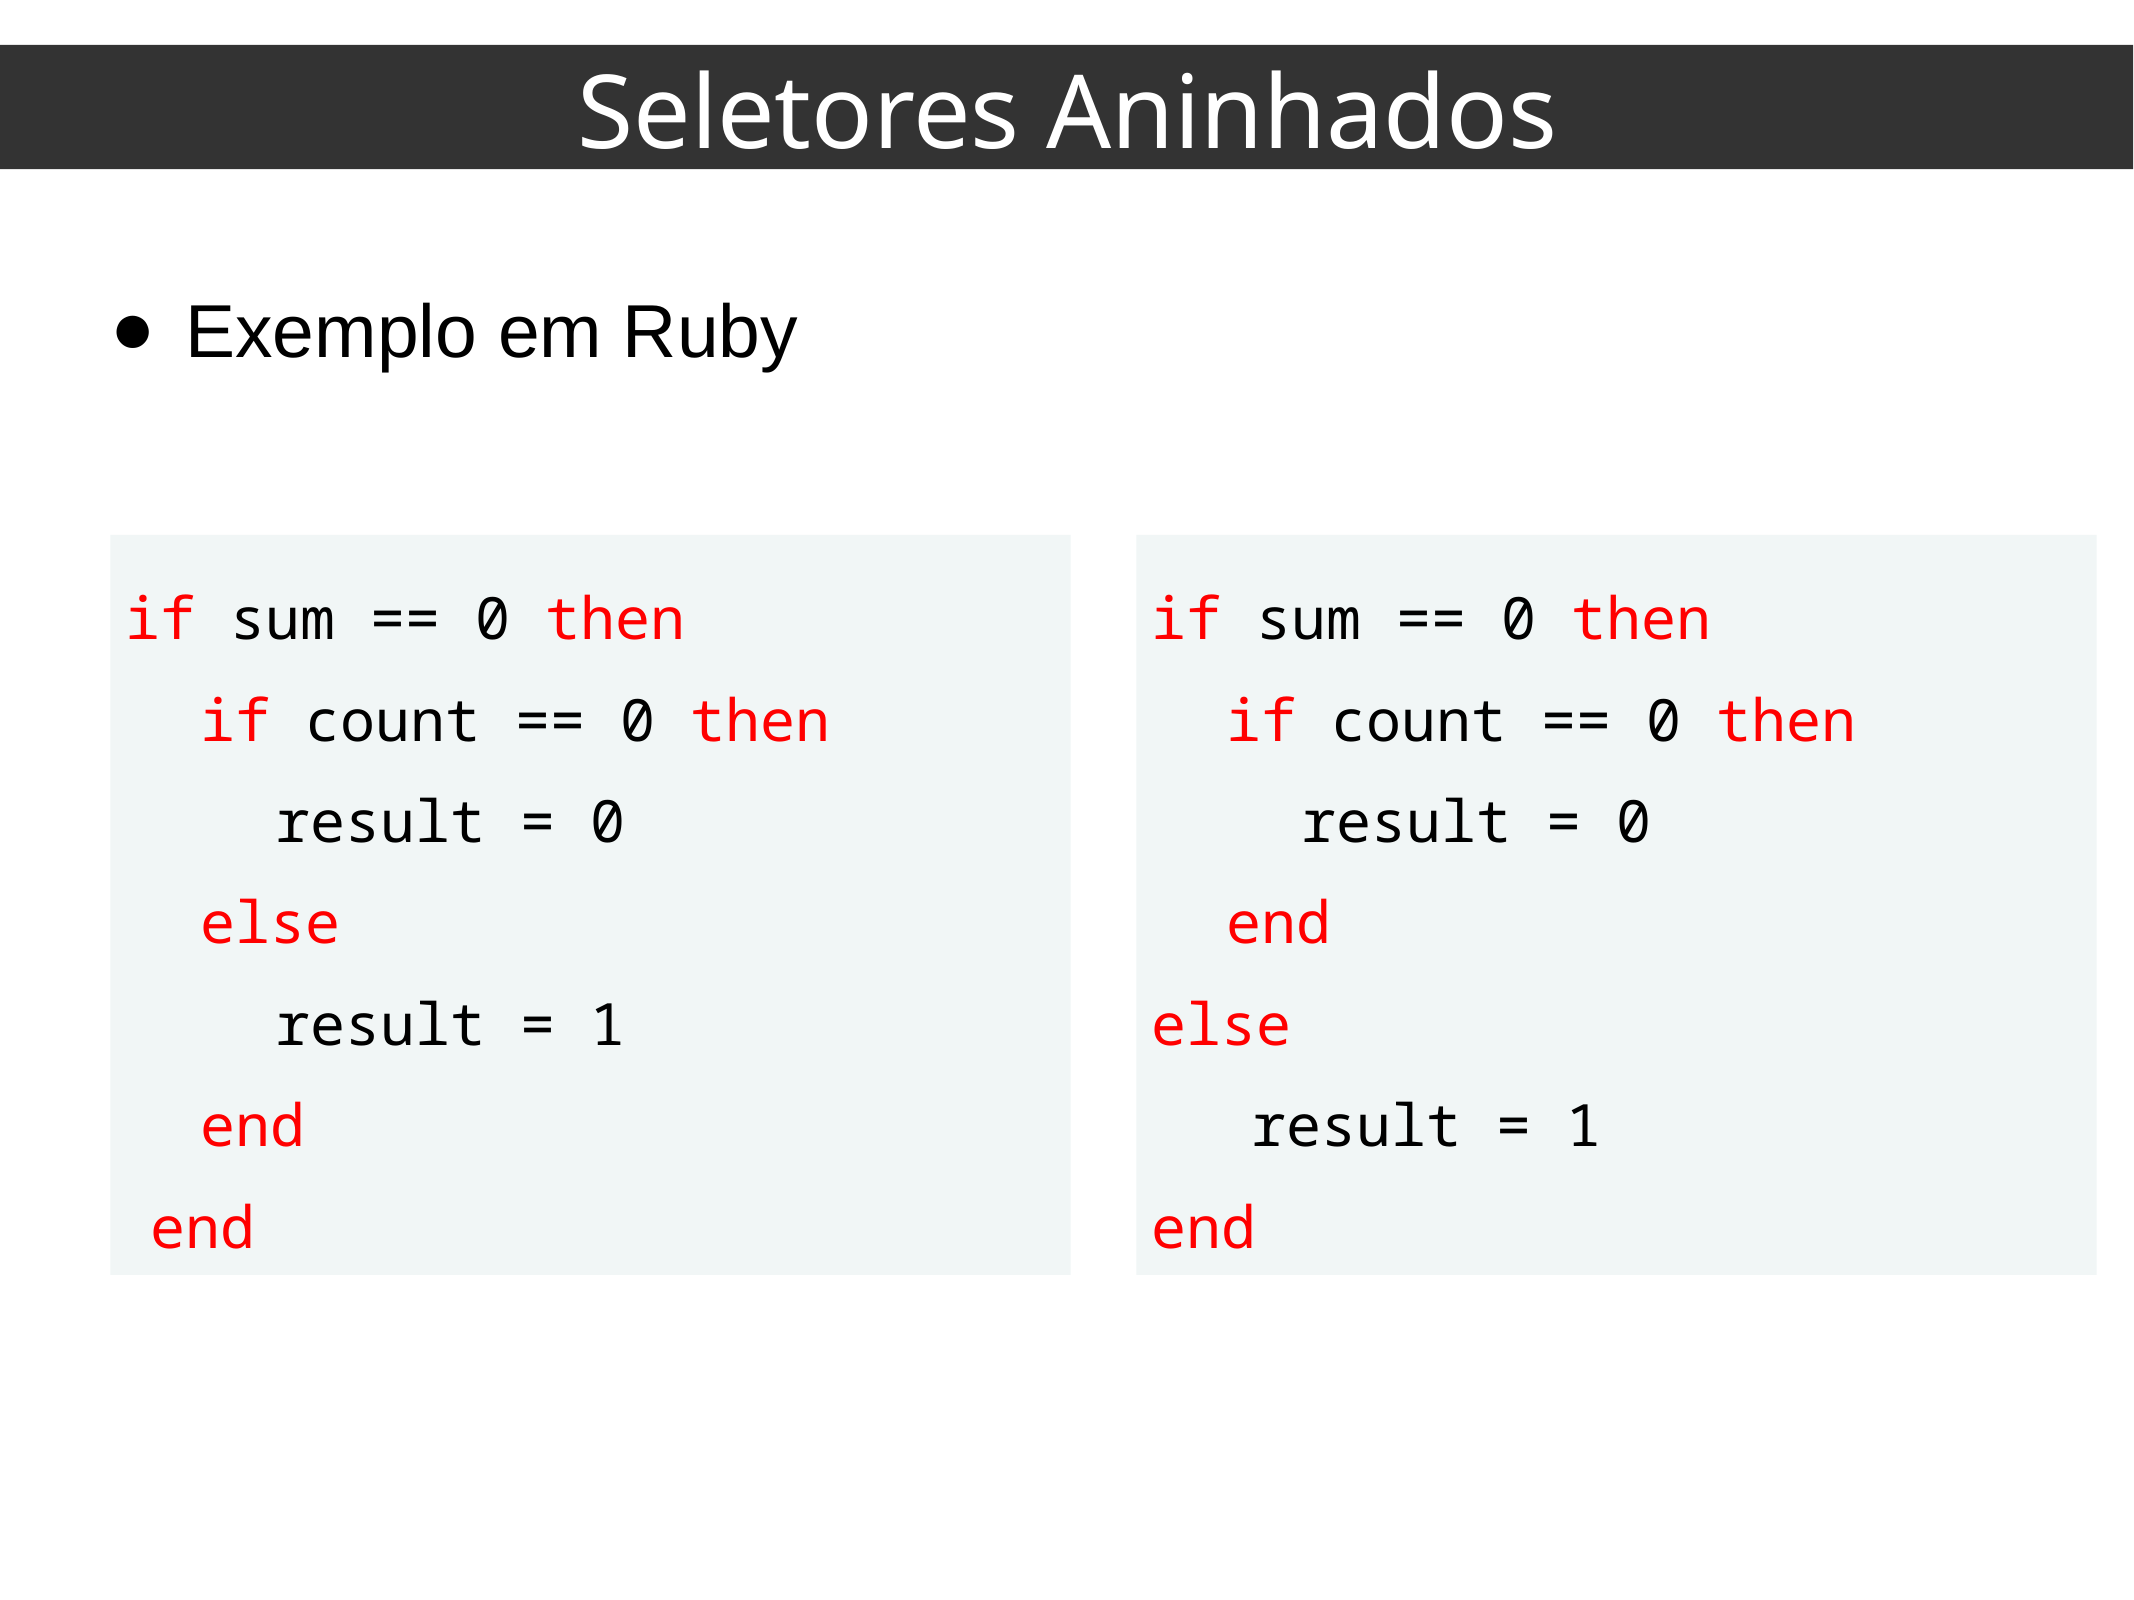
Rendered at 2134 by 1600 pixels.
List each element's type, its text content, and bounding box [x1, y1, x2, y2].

text_box Exemplo em Ruby [110, 249, 2005, 599]
text_box Seletores Aninhados [0, 44, 2134, 170]
text_box if sum == 0 then if count == 0 then result = 0 end else result = 1 end [1136, 534, 2097, 1275]
text_box if sum == 0 then if count == 0 then result = 0 else result = 1 end end [110, 534, 1071, 1275]
